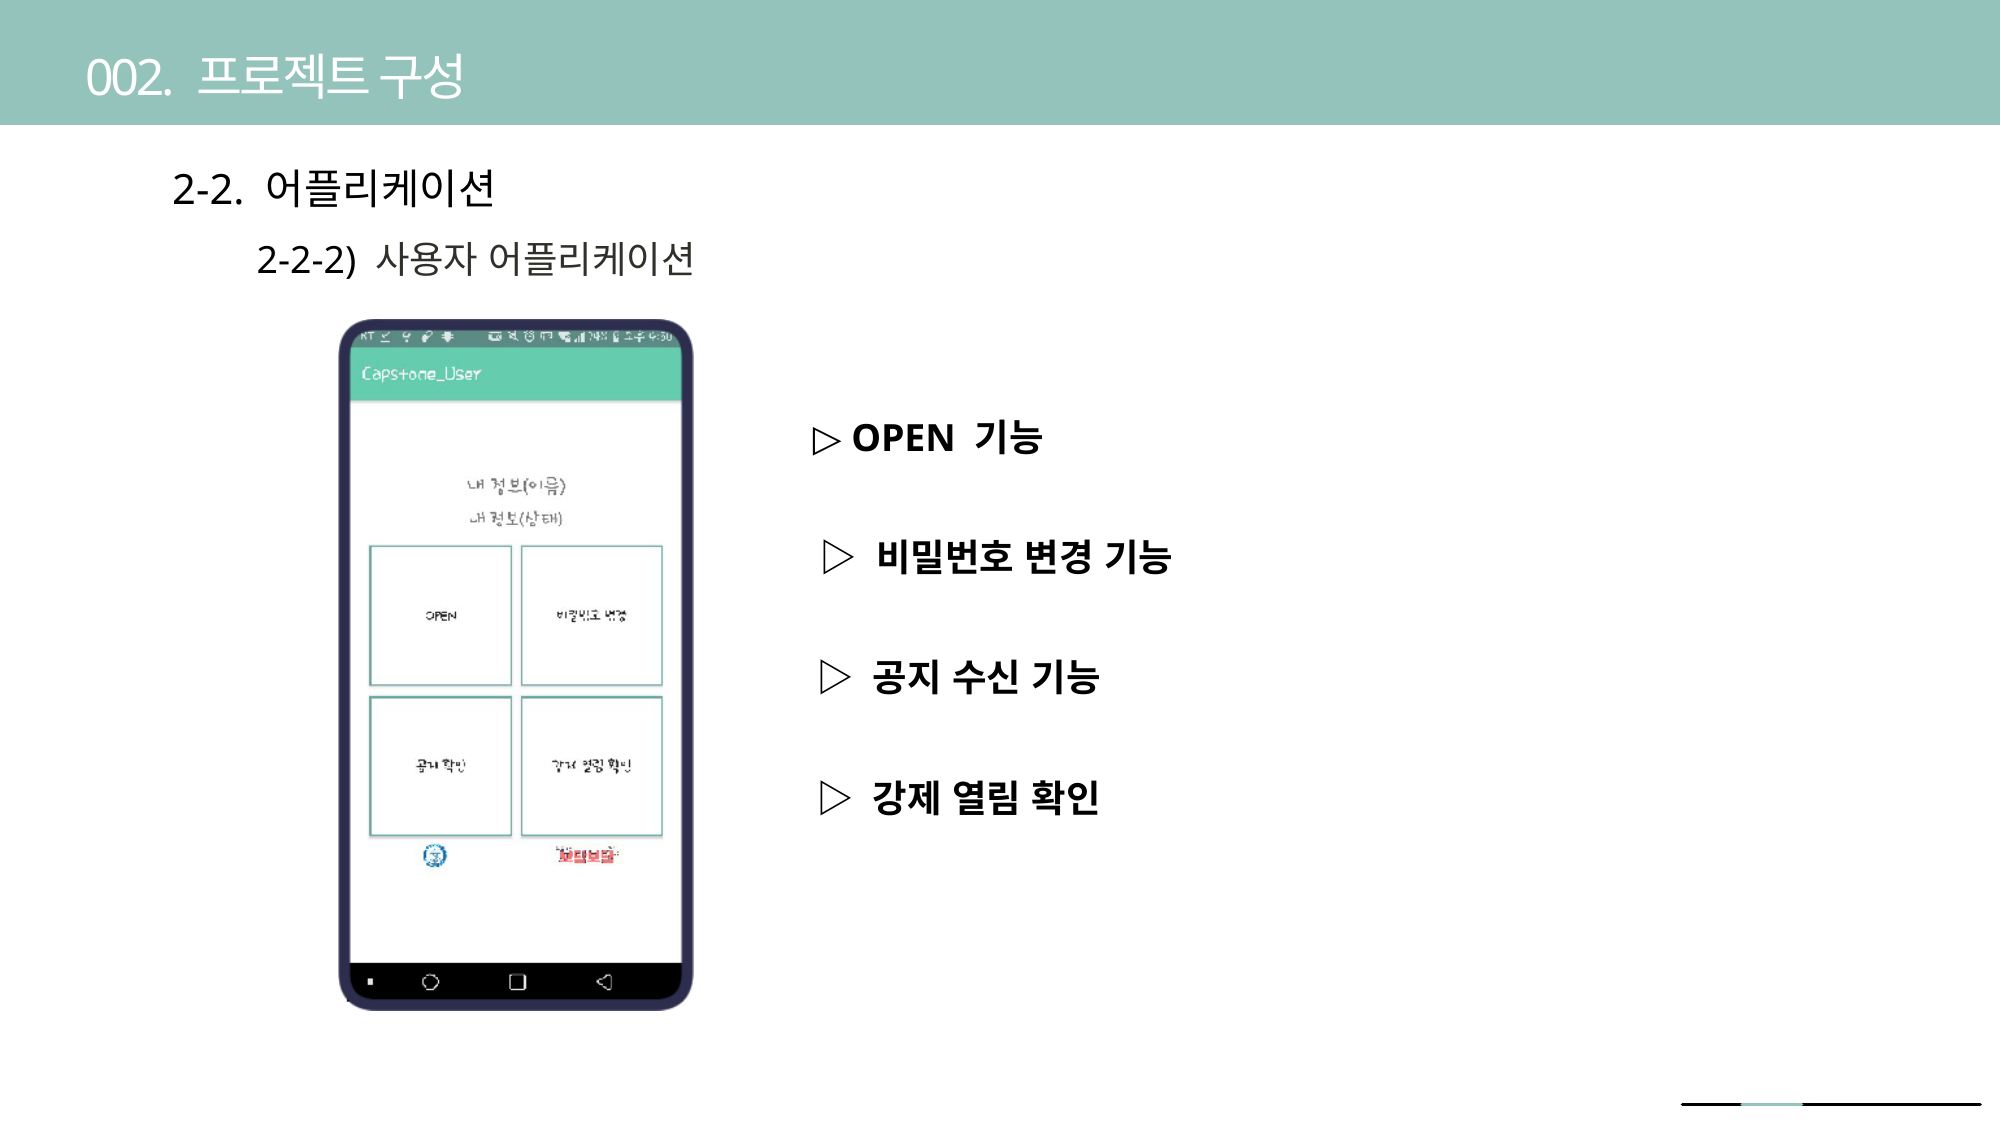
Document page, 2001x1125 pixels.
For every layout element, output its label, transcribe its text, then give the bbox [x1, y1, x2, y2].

text_box ▷ 비밀번호 변경 기능 [804, 526, 1189, 587]
text_box 2-2-2) 사용자 어플리케이션 [241, 228, 712, 289]
text_box 002. 프로젝트 구성 [70, 37, 483, 113]
text_box ▷ OPEN 기능 [798, 406, 1059, 467]
text_box 2-2. 어플리케이션 [157, 155, 512, 220]
text_box ▷ 공지 수신 기능 [801, 647, 1116, 707]
picture [338, 319, 694, 1011]
text_box ▷ 강제 열림 확인 [801, 767, 1116, 827]
